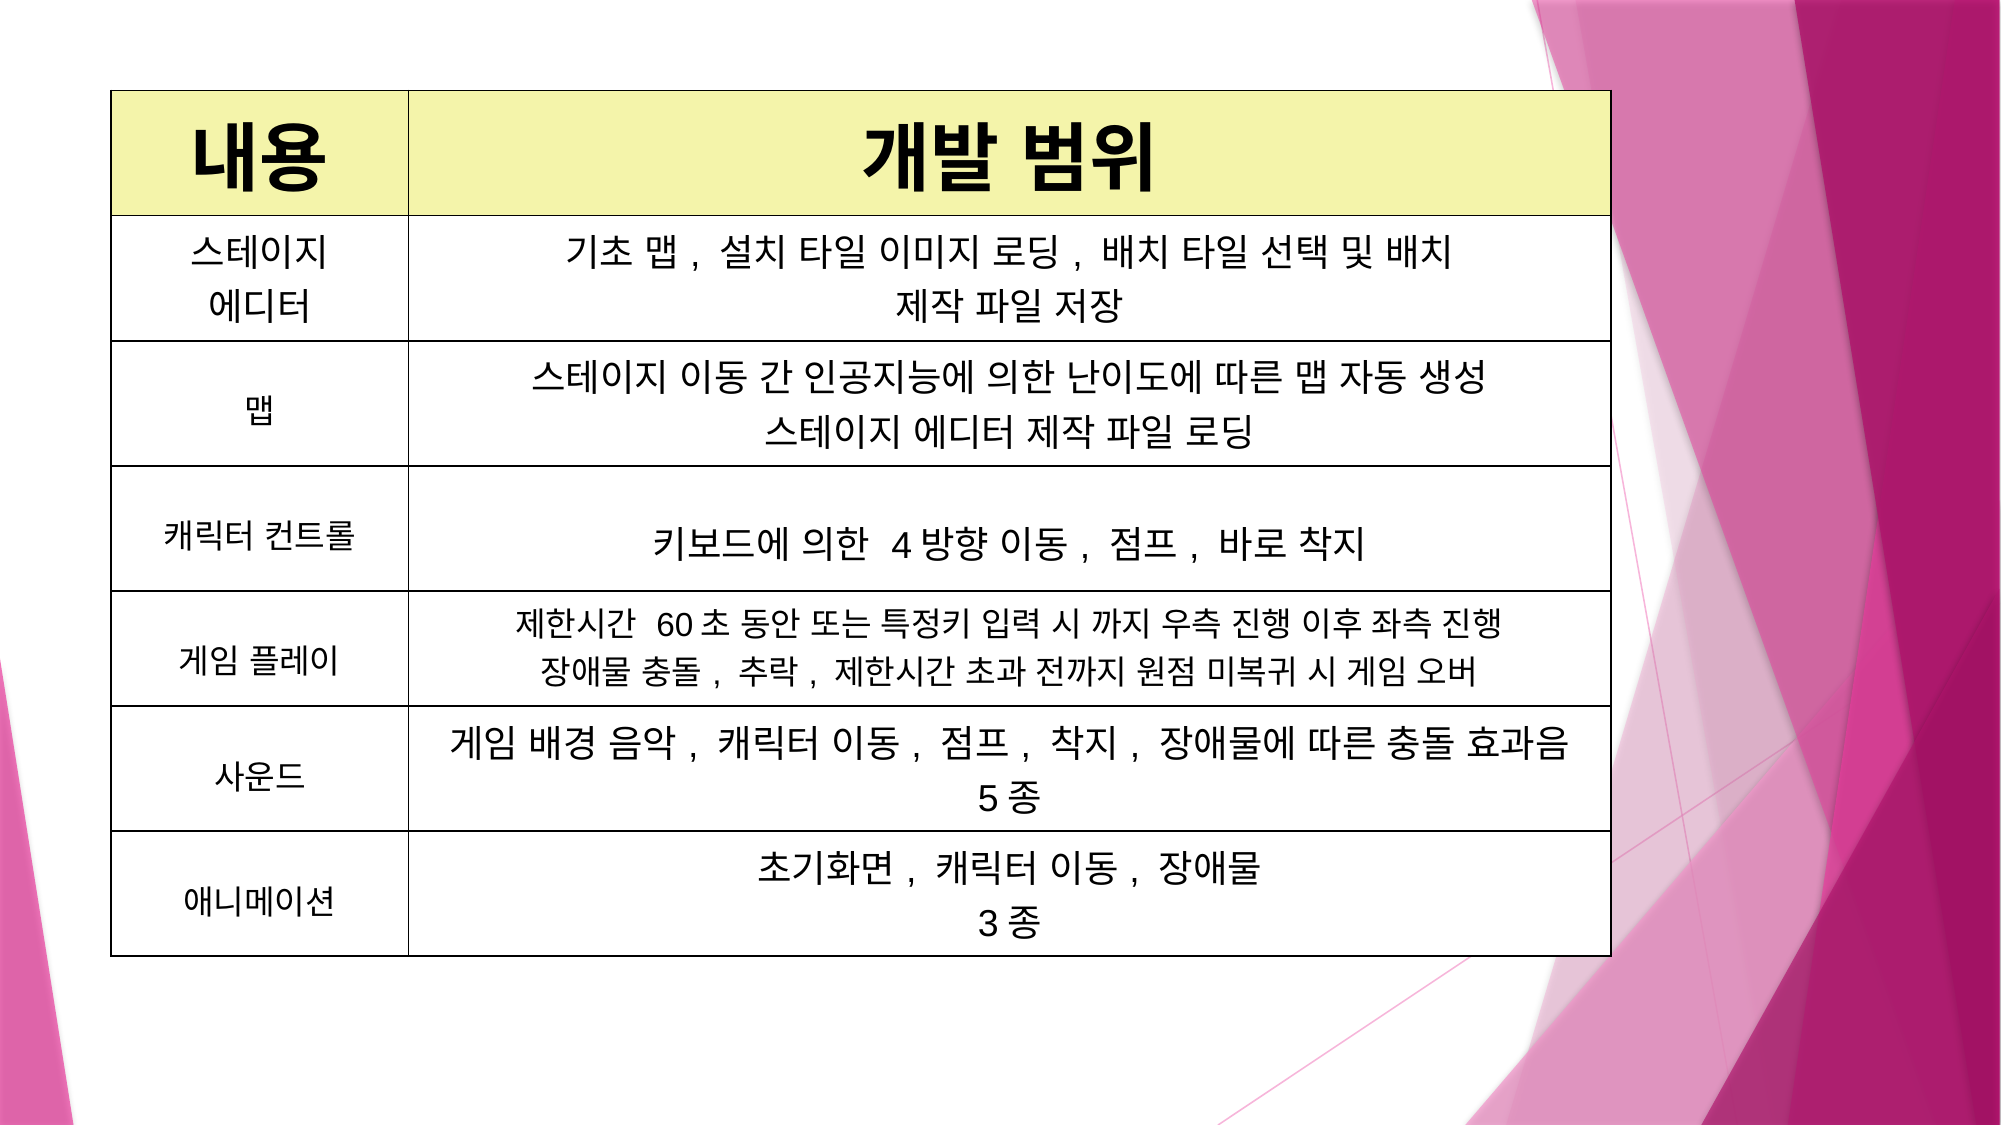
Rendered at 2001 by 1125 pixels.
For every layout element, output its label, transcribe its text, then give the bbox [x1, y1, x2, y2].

table_cell 애니메이션 [112, 832, 408, 955]
table_header 내용 [112, 91, 408, 215]
table_cell 제한시간 60초 동안 또는 특정키 입력 시 까지 우측 진행 이후 좌측 진행 장애물 충돌, 추락, 제한시간 초과 전까지 원점 미복귀 시 게임 오버 [409, 592, 1610, 705]
table_cell 캐릭터 컨트롤 [112, 467, 408, 590]
table_cell 키보드에 의한 4방향 이동, 점프, 바로 착지 [409, 467, 1610, 590]
table_cell 게임 배경 음악, 캐릭터 이동, 점프, 착지, 장애물에 따른 충돌 효과음 5종 [409, 707, 1610, 830]
table_cell 게임 플레이 [112, 592, 408, 705]
table_header 개발 범위 [409, 91, 1610, 215]
table_cell 사운드 [112, 707, 408, 830]
table_cell 스테이지 이동 간 인공지능에 의한 난이도에 따른 맵 자동 생성 스테이지 에디터 제작 파일 로딩 [409, 342, 1610, 465]
table_cell 초기화면, 캐릭터 이동, 장애물 3종 [409, 832, 1610, 955]
table_cell 맵 [112, 342, 408, 465]
table_cell 기초 맵, 설치 타일 이미지 로딩, 배치 타일 선택 및 배치 제작 파일 저장 [409, 216, 1610, 340]
table_cell 스테이지 에디터 [112, 216, 408, 340]
